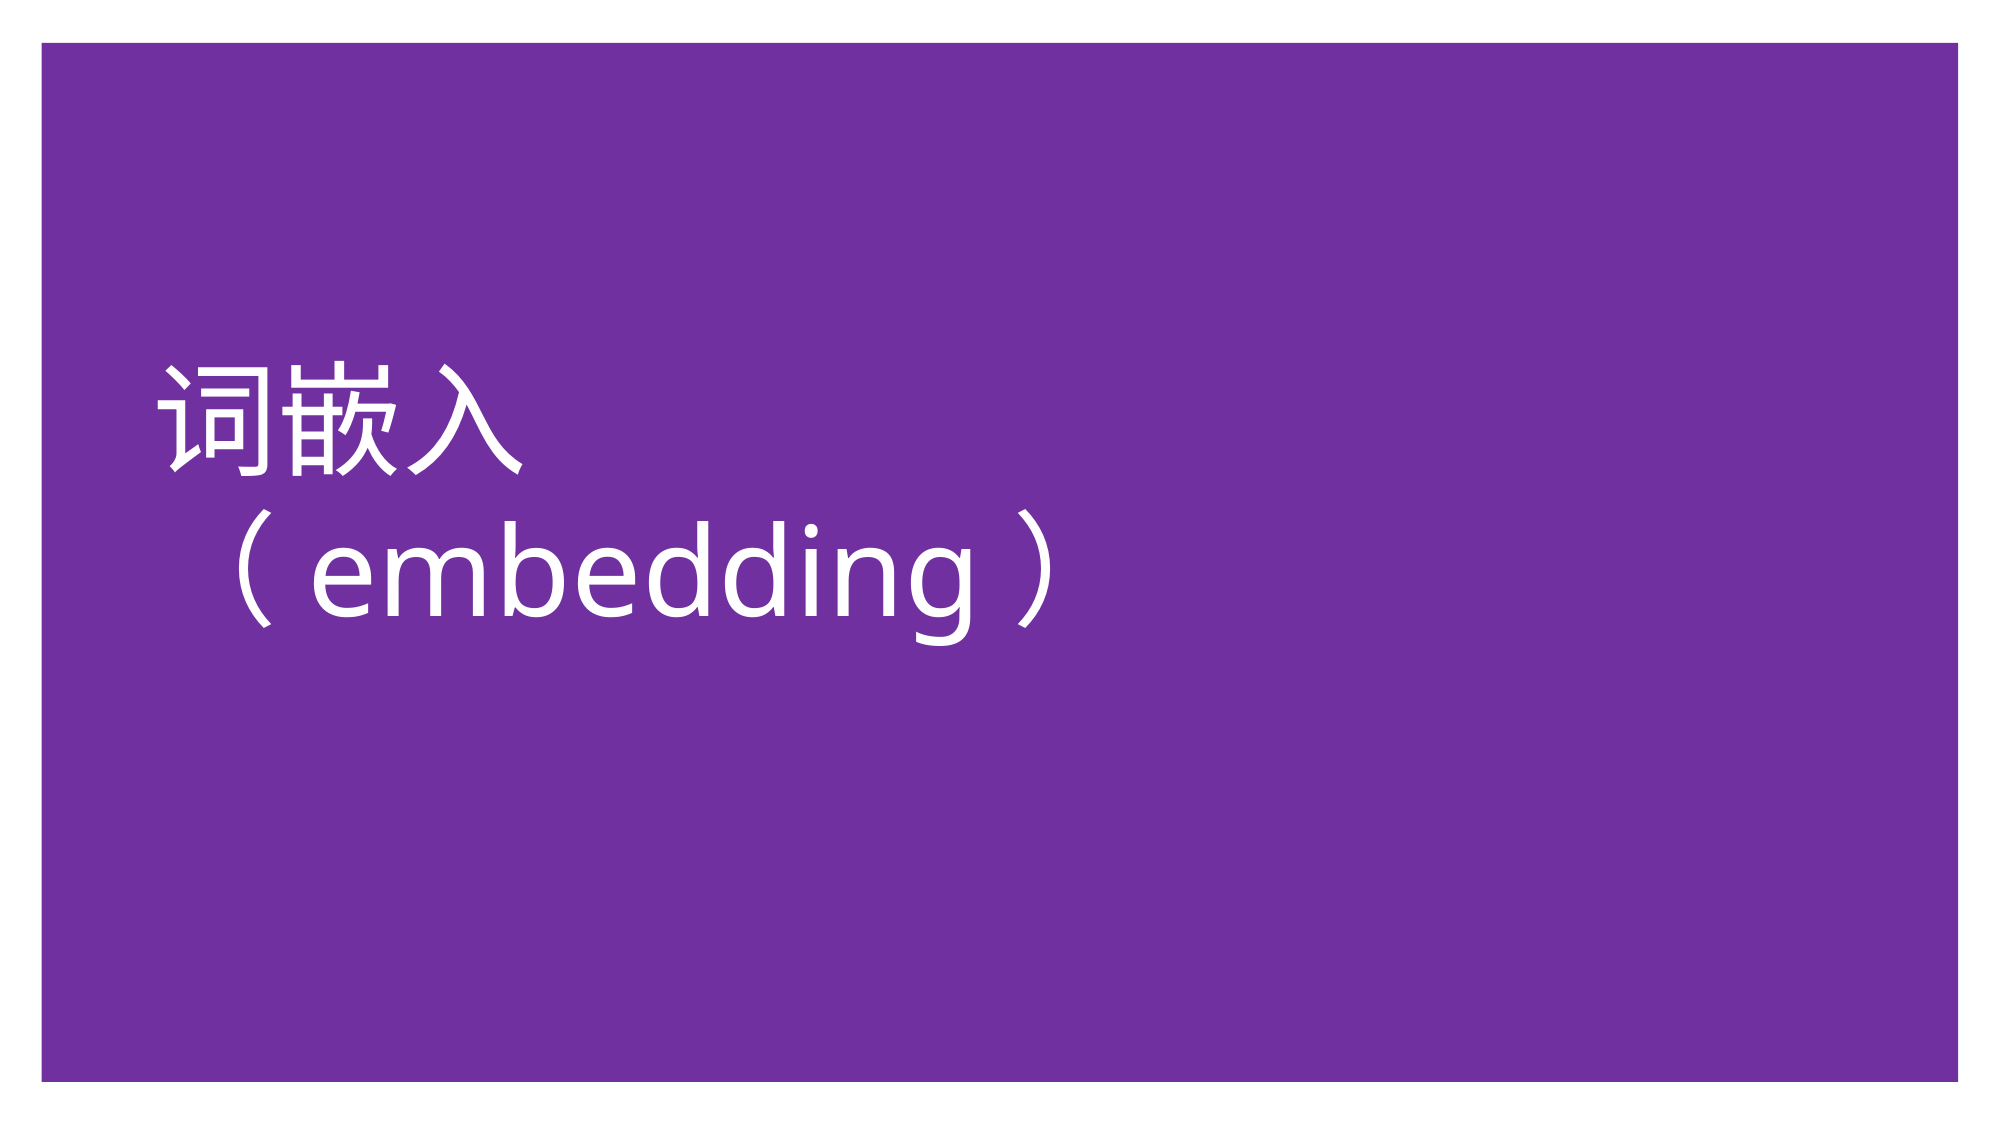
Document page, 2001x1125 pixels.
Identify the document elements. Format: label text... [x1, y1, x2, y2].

title 词嵌入（embedding） [150, 338, 1469, 641]
text_box [41, 42, 1959, 1082]
